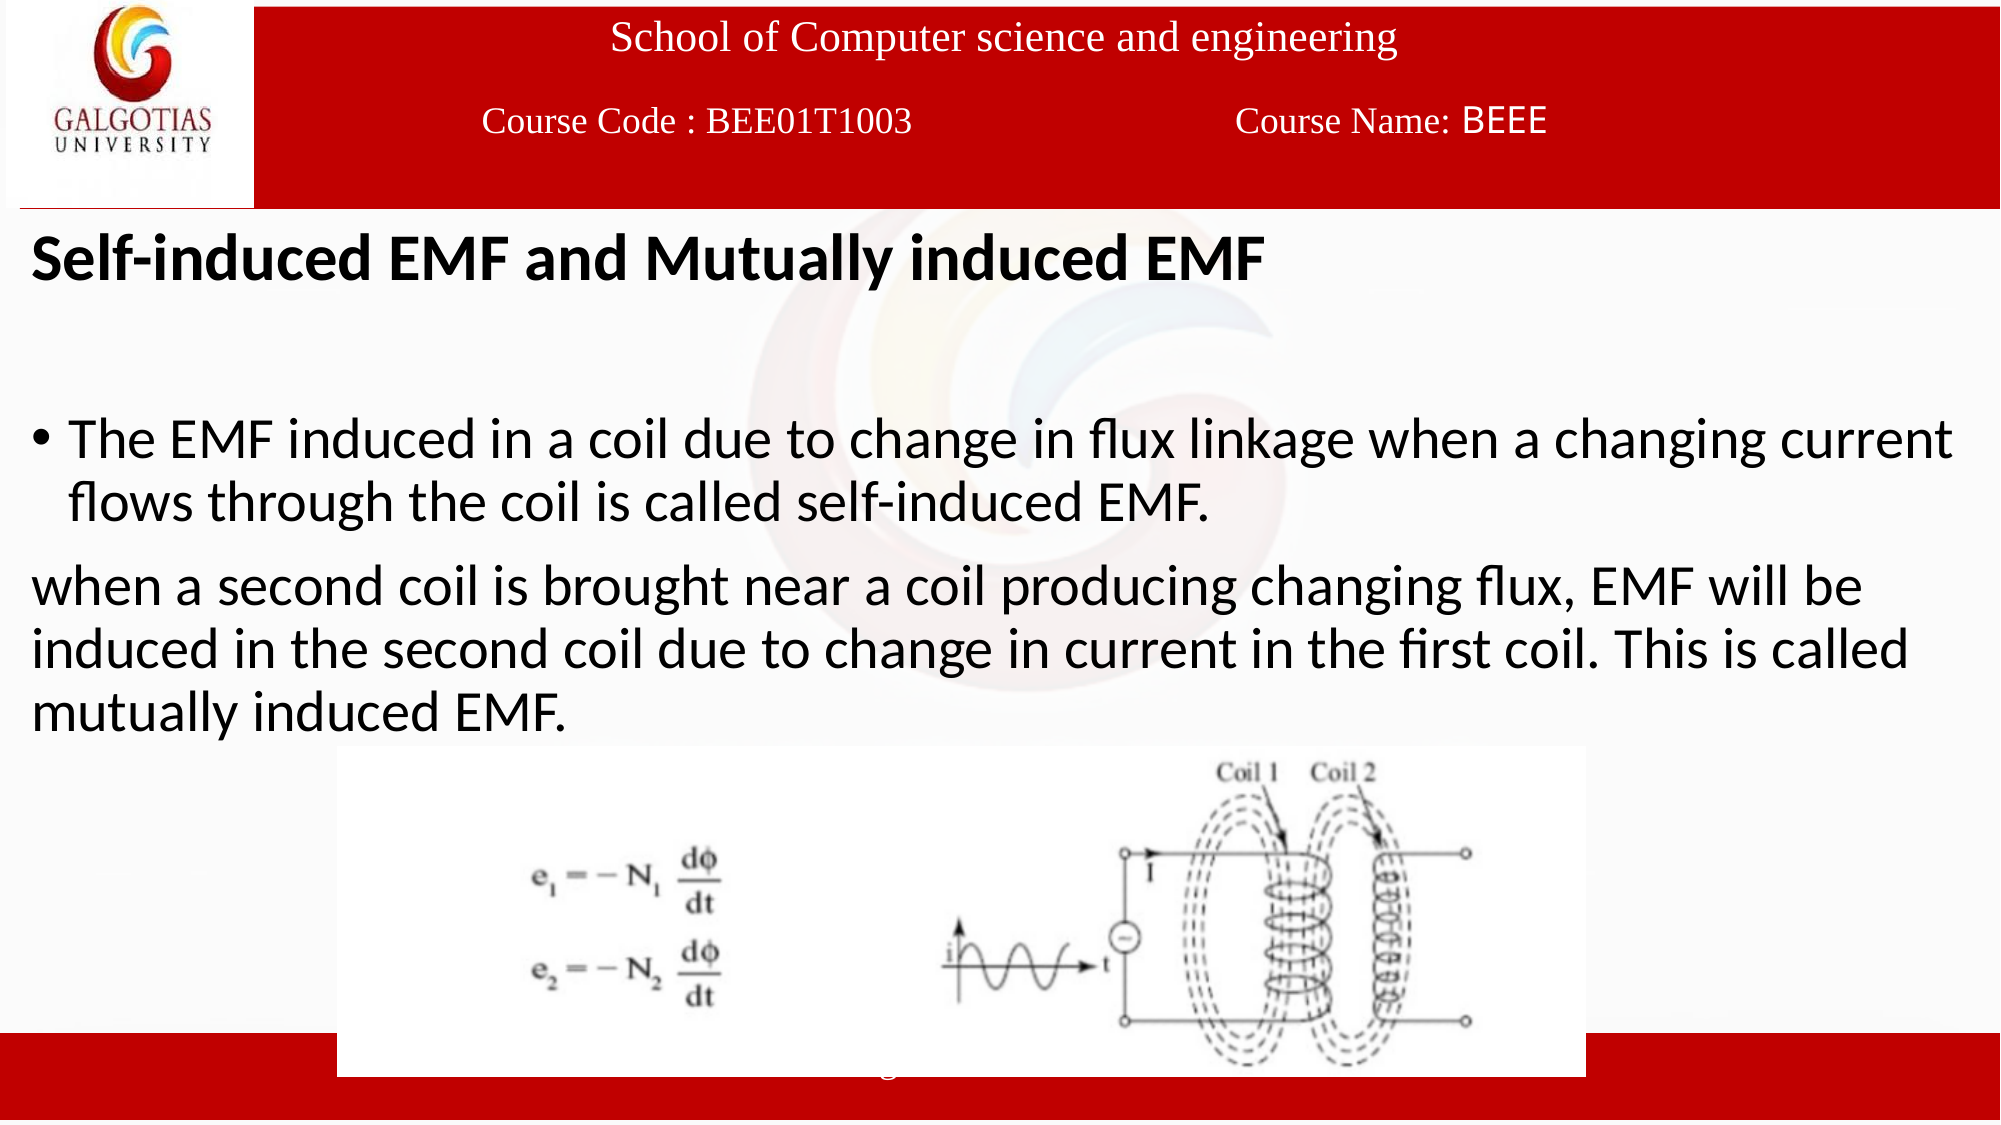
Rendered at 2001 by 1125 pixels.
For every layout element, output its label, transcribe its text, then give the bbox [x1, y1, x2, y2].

text_box School of Computer science and engineering Course Code : BEE01T1003 Course Name: BEEE [19, 6, 2000, 209]
picture [6, 0, 254, 208]
text_box Program Name:B.Tech [0, 1033, 2000, 1120]
list Self-induced EMF and Mutually induced EMF The EMF induced in a coil due to change in flux linkage when a changing current flows through the coil is called self-induced EMF. when a second coil is brought near a coil producing changing flux, EMF will be induced in the second coil due to change in current in the first coil. This is called mutually induced EMF. [15, 215, 2000, 997]
picture [337, 746, 1586, 1077]
